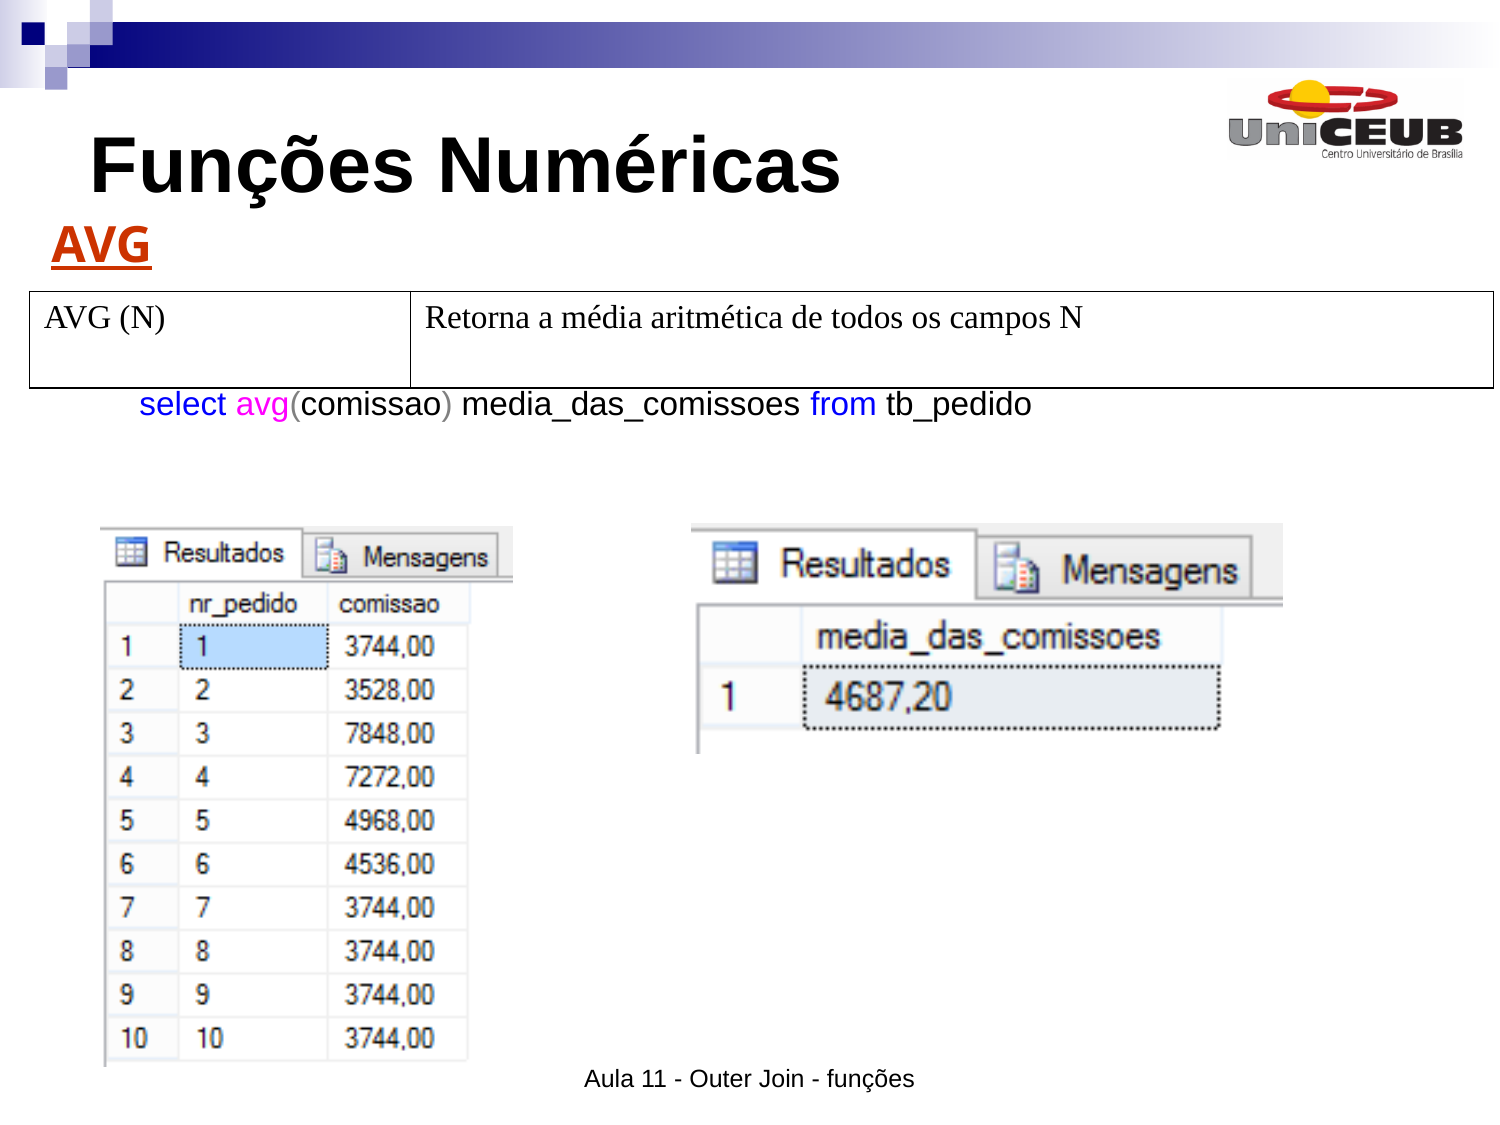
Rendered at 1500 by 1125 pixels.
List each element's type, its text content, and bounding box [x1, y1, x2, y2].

picture [99, 525, 513, 1067]
text_box AVG [37, 205, 1400, 291]
footer Aula 11 - Outer Join - funções [512, 1025, 988, 1100]
picture [691, 523, 1284, 754]
picture [1227, 77, 1464, 160]
text_box select avg(comissao) media_das_comissoes from tb_pedido [124, 374, 1364, 431]
title Funções Numéricas [74, 114, 1425, 209]
table_header Retorna a média aritmética de todos os campos N [411, 292, 1493, 387]
table_header AVG (N) [30, 292, 410, 387]
